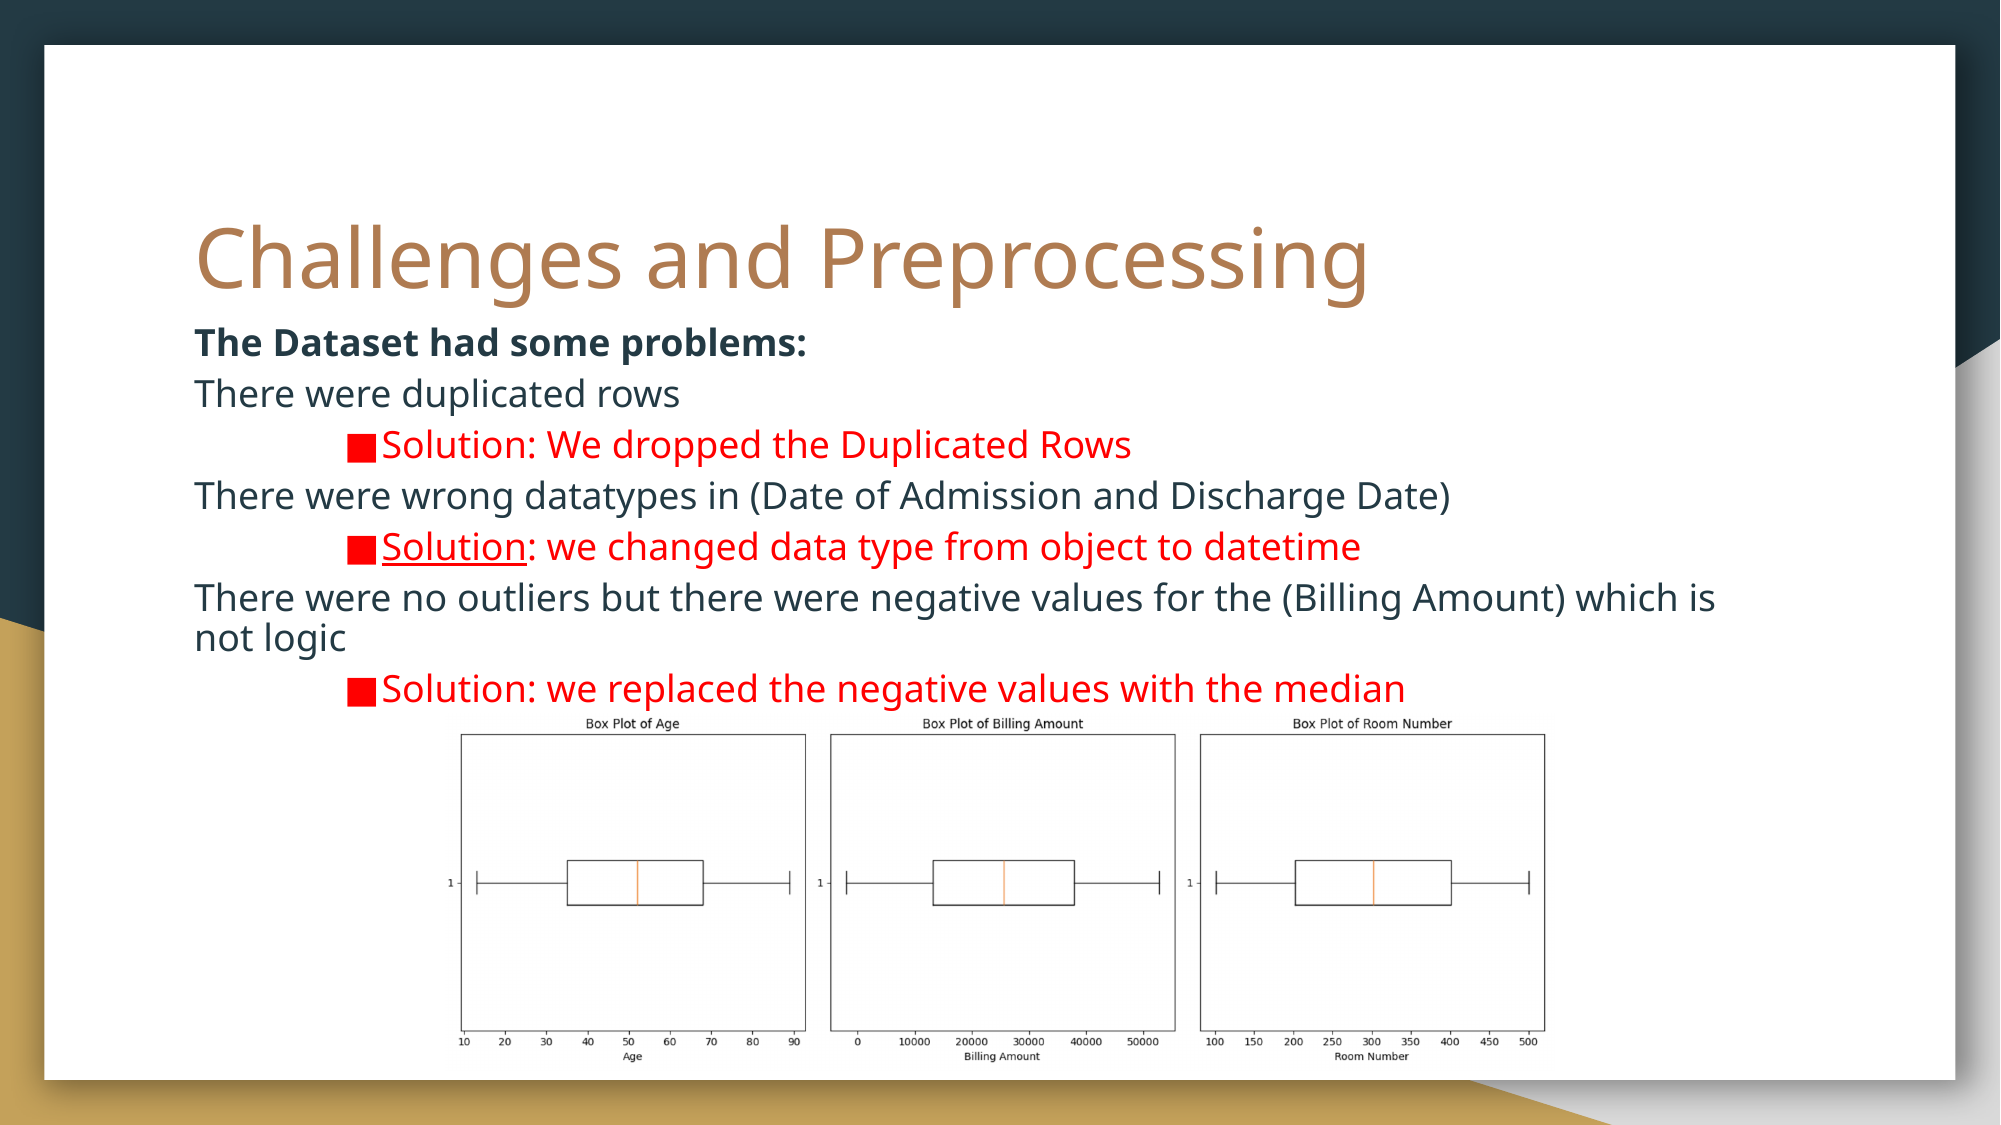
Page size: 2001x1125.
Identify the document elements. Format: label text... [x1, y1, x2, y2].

list The Dataset had some problems: There were duplicated rows Solution: We dropped the Duplicated Rows There were wrong datatypes in (Date of Admission and Discharge Date) Solution: we changed data type from object to datetime There were no outliers but there were negative values for the (Billing Amount) which is not logic Solution: we replaced the negative values with the median [179, 316, 1736, 776]
picture [445, 713, 1555, 1071]
title Challenges and Preprocessing [179, 184, 1585, 316]
